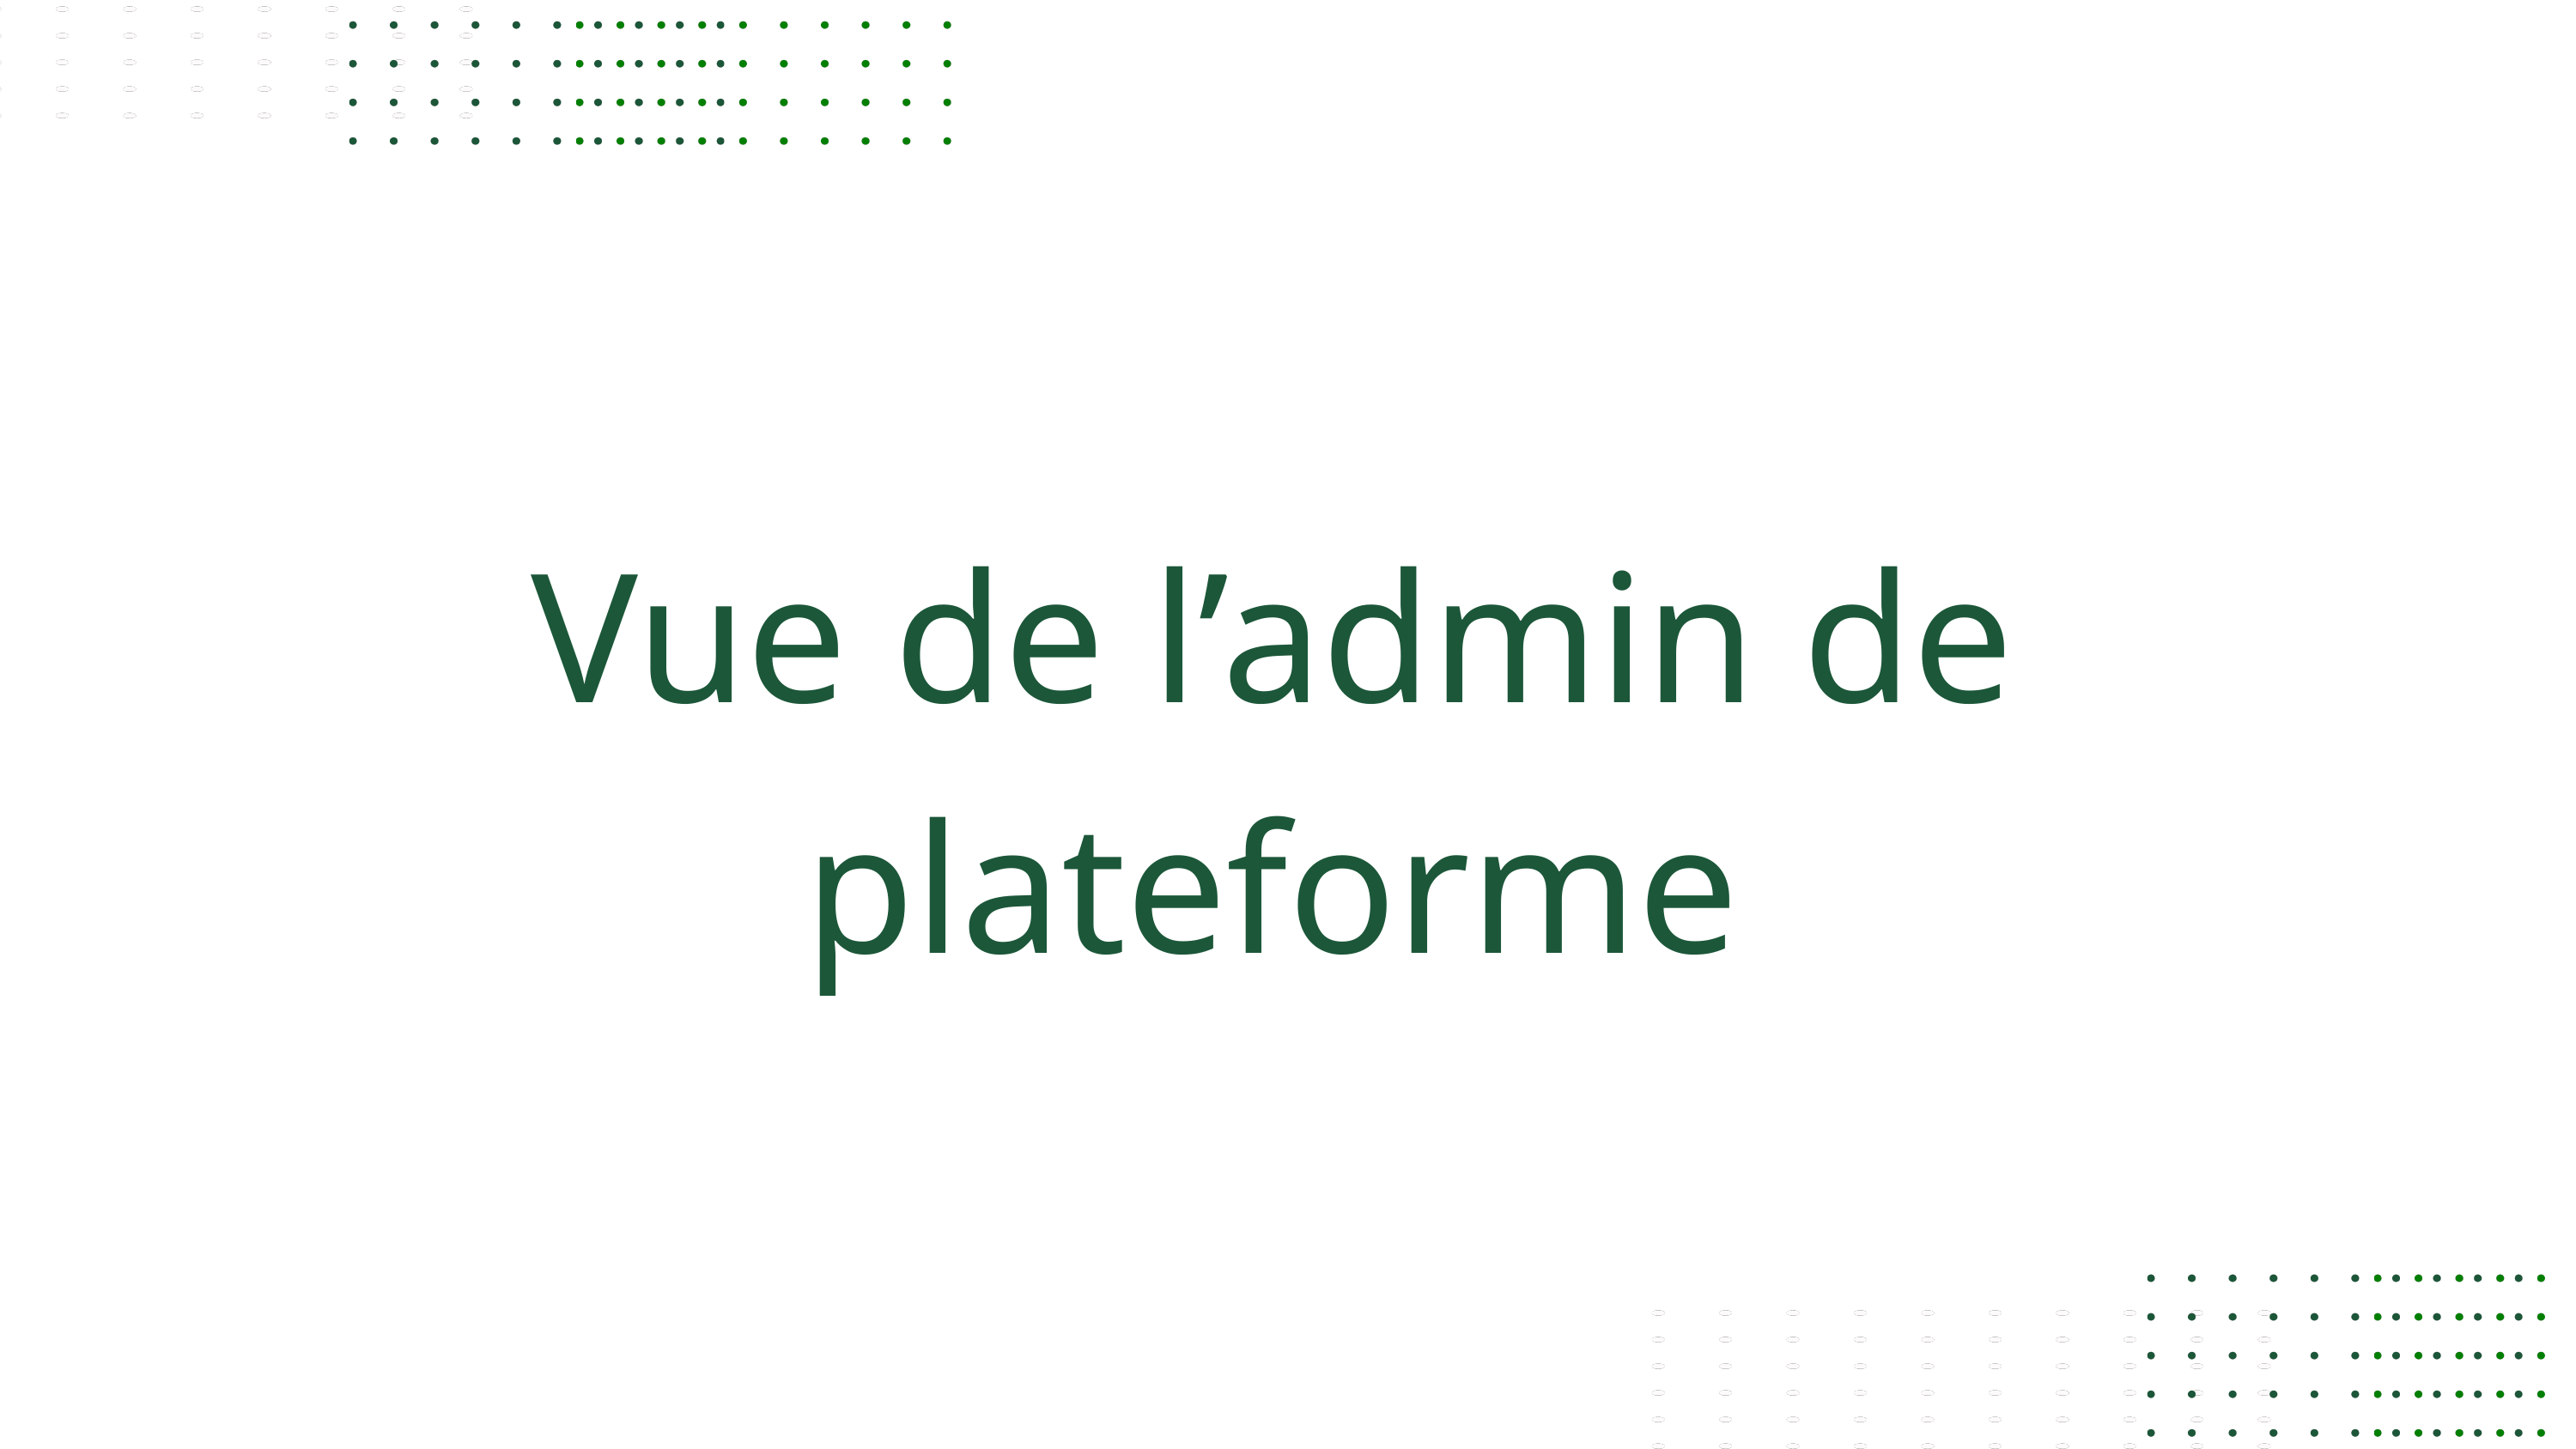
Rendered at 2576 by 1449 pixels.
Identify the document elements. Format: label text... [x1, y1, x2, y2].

text_box [1651, 1310, 2147, 1449]
text_box [575, 0, 951, 145]
text_box [2373, 1274, 2576, 1449]
text_box [0, 0, 349, 118]
text_box [349, 0, 575, 145]
text_box [2147, 1274, 2373, 1449]
text_box Vue de l’admin de plateforme [472, 488, 2072, 989]
